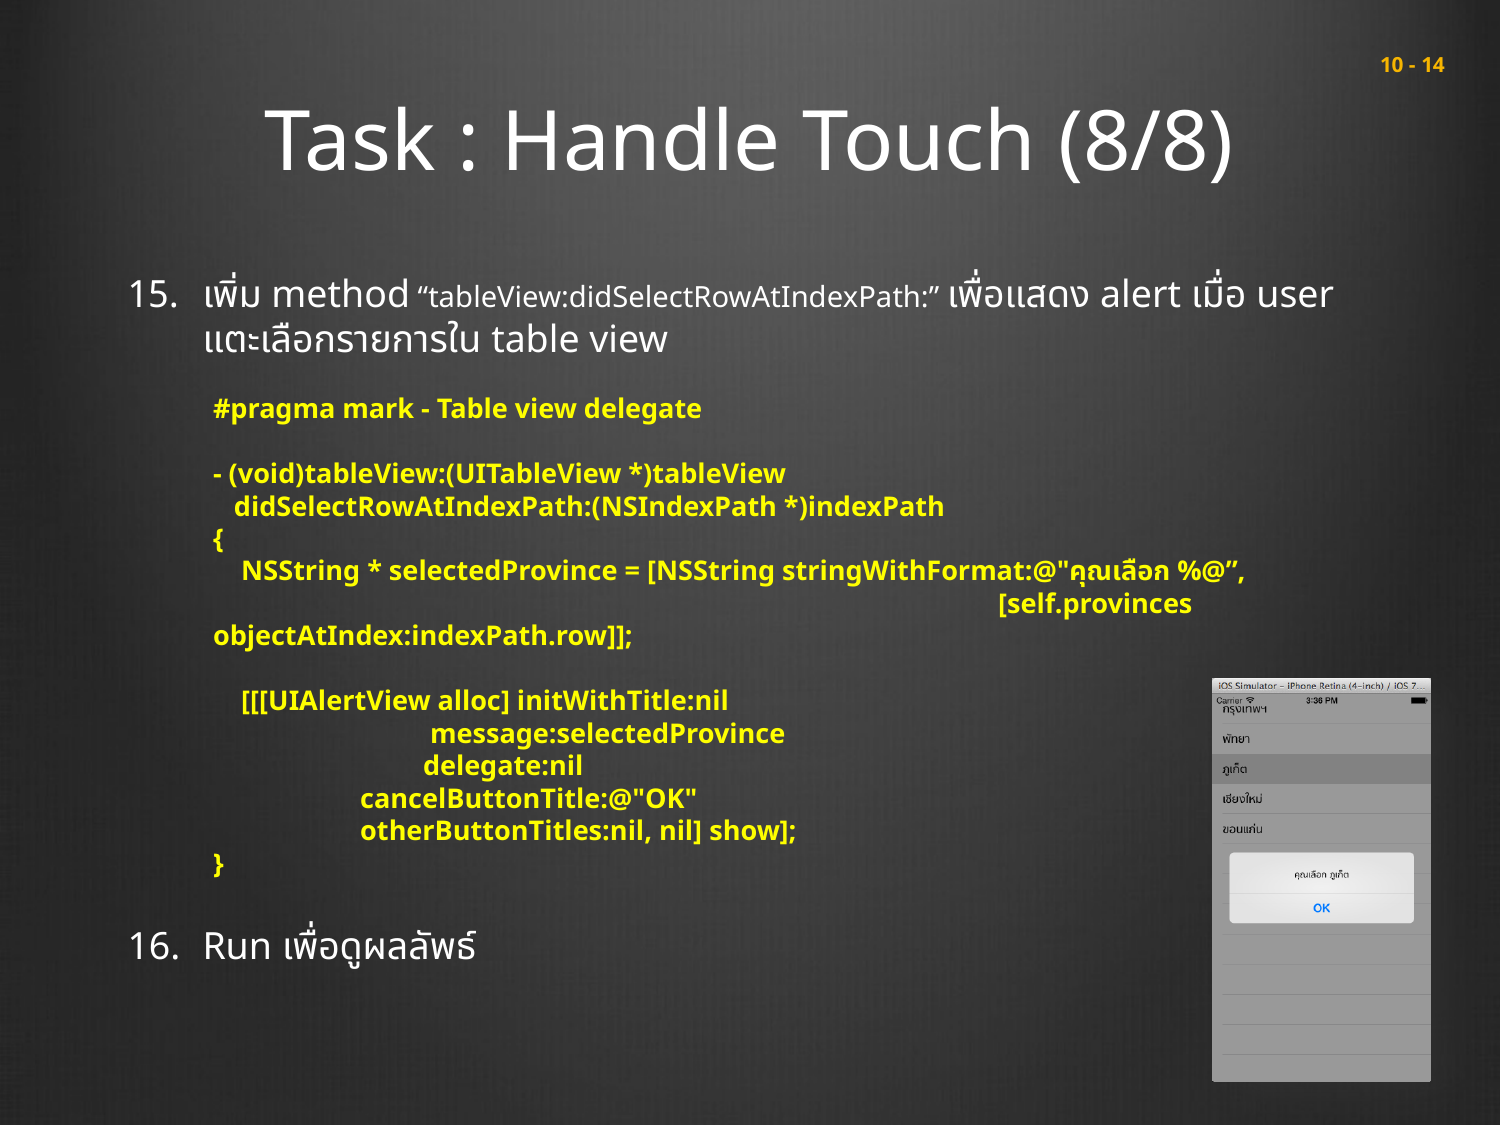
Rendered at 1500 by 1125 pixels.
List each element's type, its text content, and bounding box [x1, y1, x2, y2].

title Task : Handle Touch (8/8) [112, 19, 1388, 255]
text_box #pragma mark - Table view delegate - (void)tableView:(UITableView *)tableView didSelectRowAtIndexPath:(NSIndexPath *)indexPath { NSString * selectedProvince = [NSString stringWithFormat:@"คุณเลือก %@”, [self.provinces objectAtIndex:indexPath.row]]; [[[UIAlertView alloc] initWithTitle:nil message:selectedProvince delegate:nil cancelButtonTitle:@"OK" otherButtonTitles:nil, nil] show]; } [198, 384, 1445, 886]
list เพิ่ม method “tableView:didSelectRowAtIndexPath:” เพื่อแสดง alert เมื่อ user แตะเลือกรายการใน table view Run เพื่อดูผลลัพธ์ [112, 262, 1388, 1054]
picture [1212, 678, 1431, 1082]
text_box 10 - 14 [1306, 43, 1460, 86]
